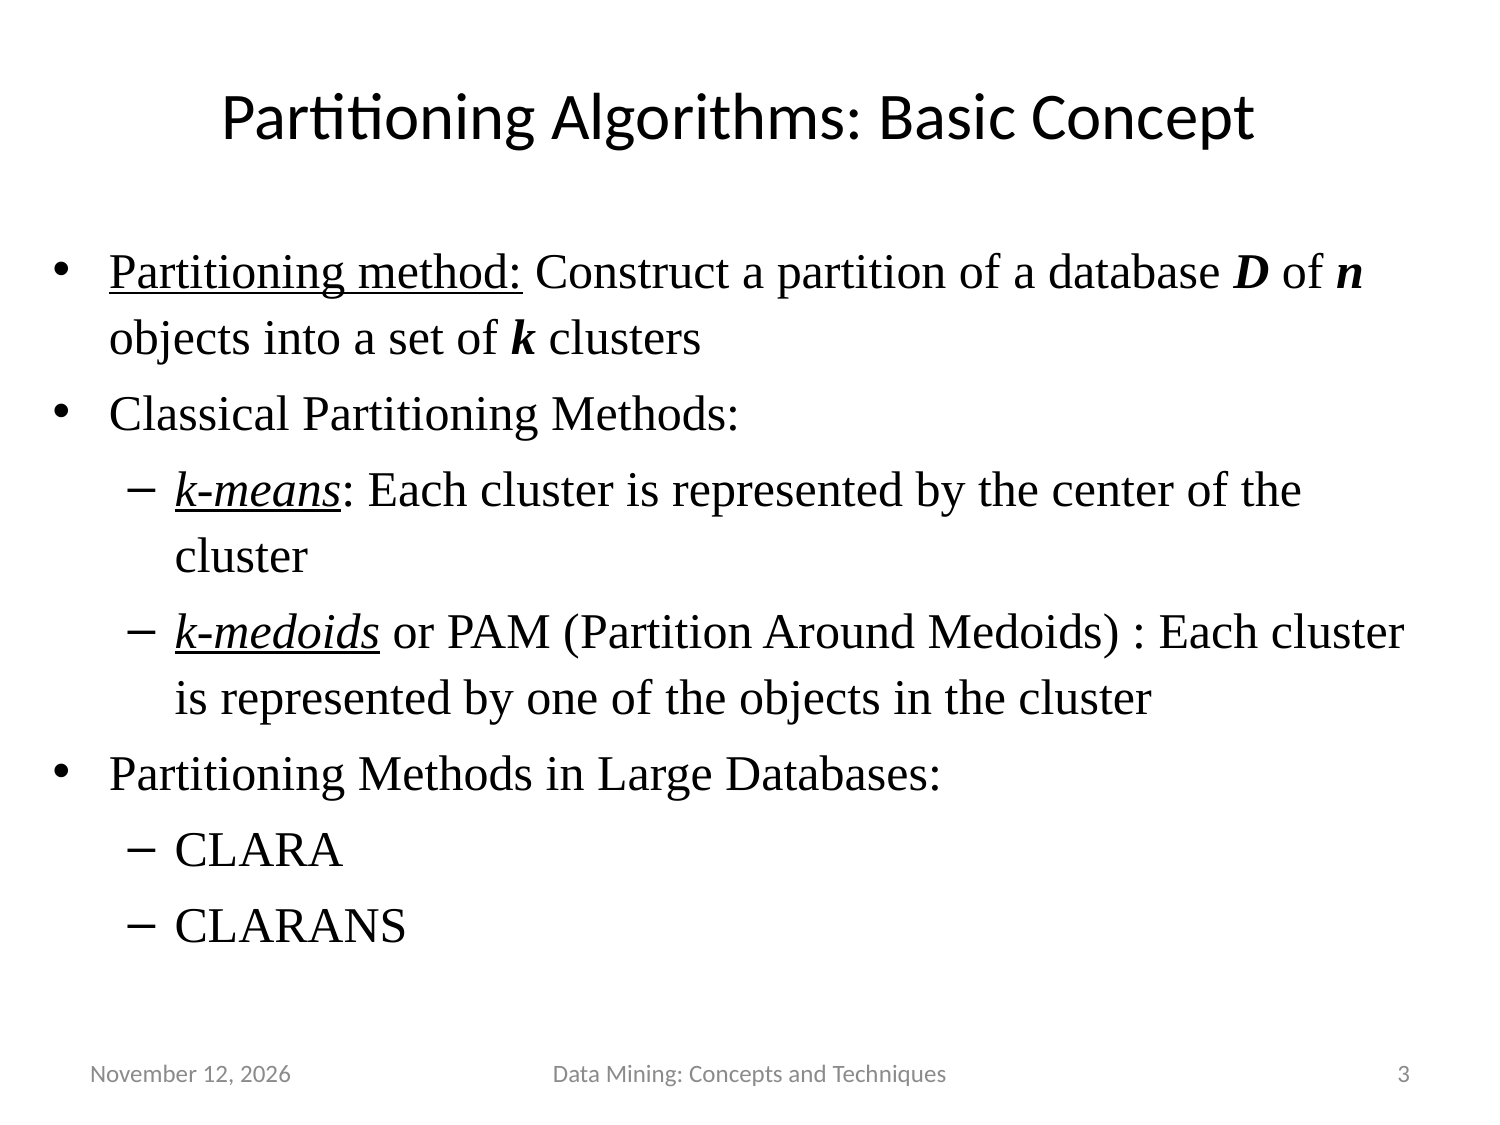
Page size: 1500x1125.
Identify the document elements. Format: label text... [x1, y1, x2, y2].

list Partitioning method: Construct a partition of a database D of n objects into a set of k clusters Classical Partitioning Methods: k-means: Each cluster is represented by the center of the cluster k-medoids or PAM (Partition Around Medoids) : Each cluster is represented by one of the objects in the cluster Partitioning Methods in Large Databases: CLARA CLARANS [37, 224, 1438, 1063]
footer Data Mining: Concepts and Techniques [512, 1063, 988, 1103]
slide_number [75, 1063, 425, 1103]
slide_number 3 [1074, 1063, 1425, 1103]
title Partitioning Algorithms: Basic Concept [99, 62, 1379, 163]
